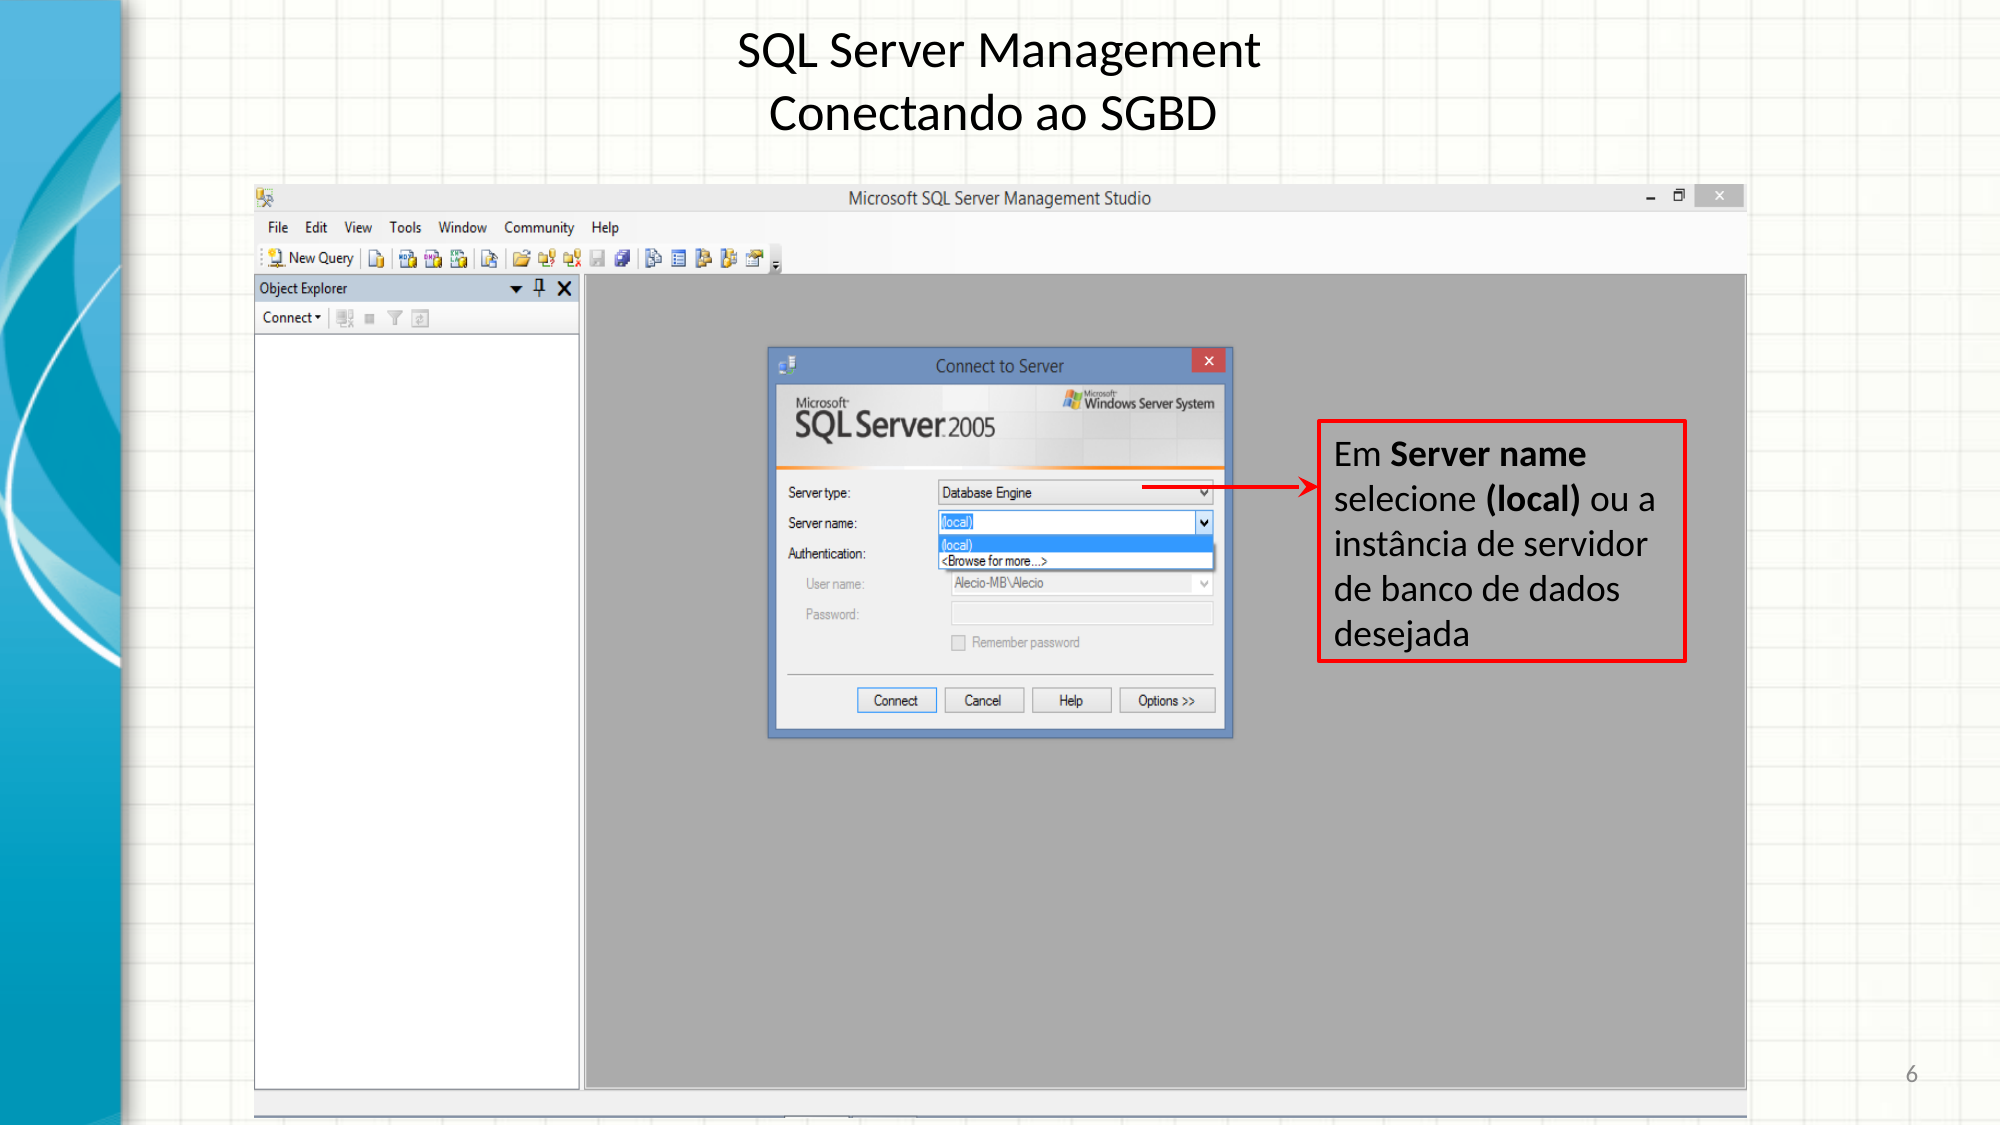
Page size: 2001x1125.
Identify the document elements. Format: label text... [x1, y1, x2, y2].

picture [0, 0, 2000, 1125]
slide_number 6 [1750, 1042, 1934, 1103]
text_box SQL Server Management Conectando ao SGBD [324, 7, 1675, 149]
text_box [254, 184, 1747, 1118]
